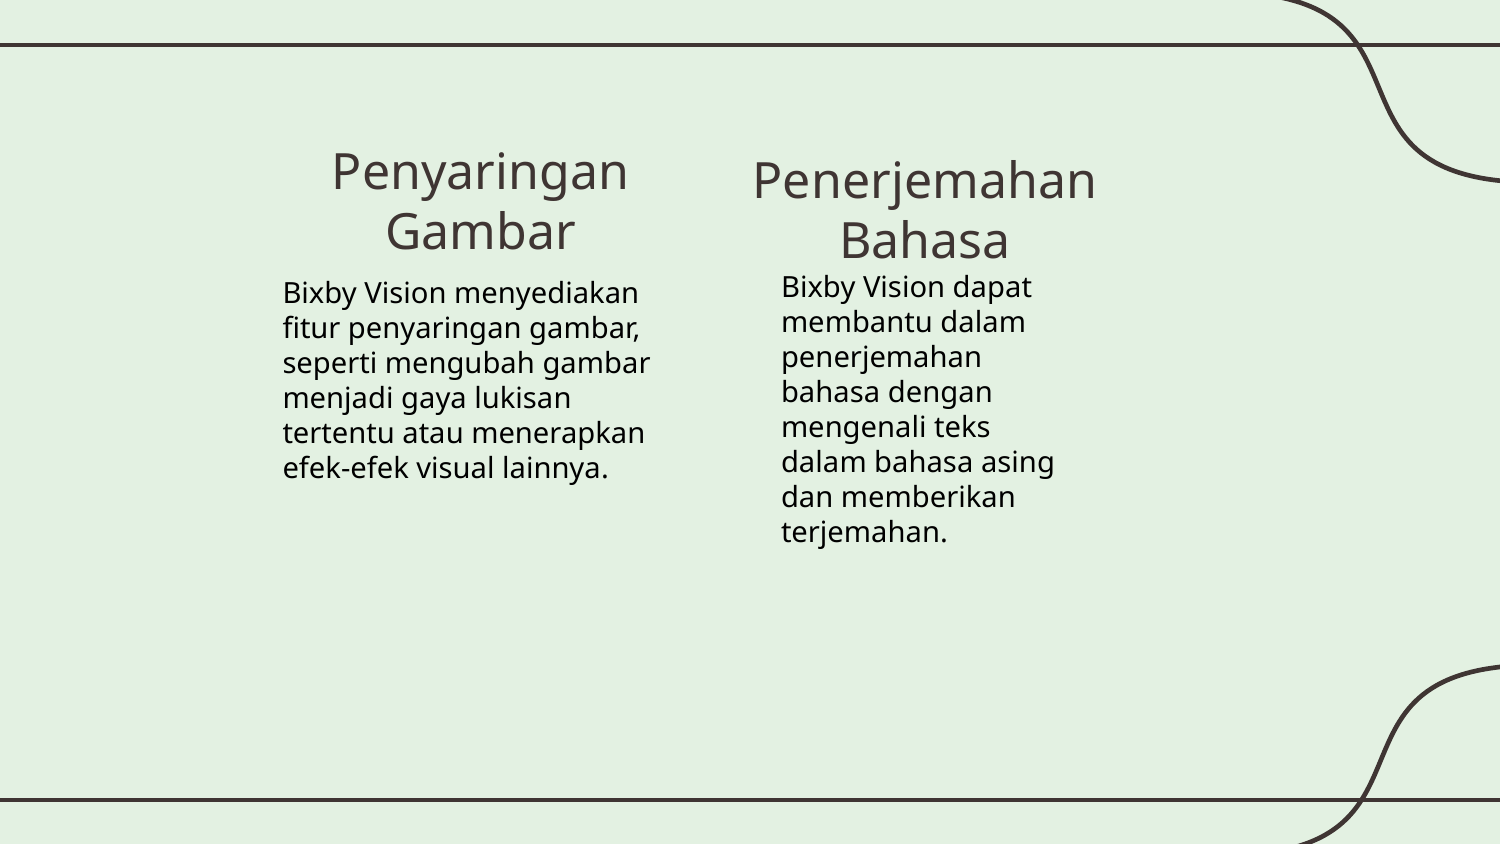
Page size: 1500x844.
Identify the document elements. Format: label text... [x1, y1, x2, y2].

subtitle Penyaringan Gambar [290, 124, 671, 197]
subtitle Bixby Vision dapat membantu dalam penerjemahan bahasa dengan mengenali teks dalam bahasa asing dan memberikan terjemahan. [765, 253, 1097, 348]
subtitle Penerjemahan Bahasa [735, 133, 1115, 206]
subtitle Bixby Vision menyediakan fitur penyaringan gambar, seperti mengubah gambar menjadi gaya lukisan tertentu atau menerapkan efek-efek visual lainnya. [267, 259, 694, 354]
